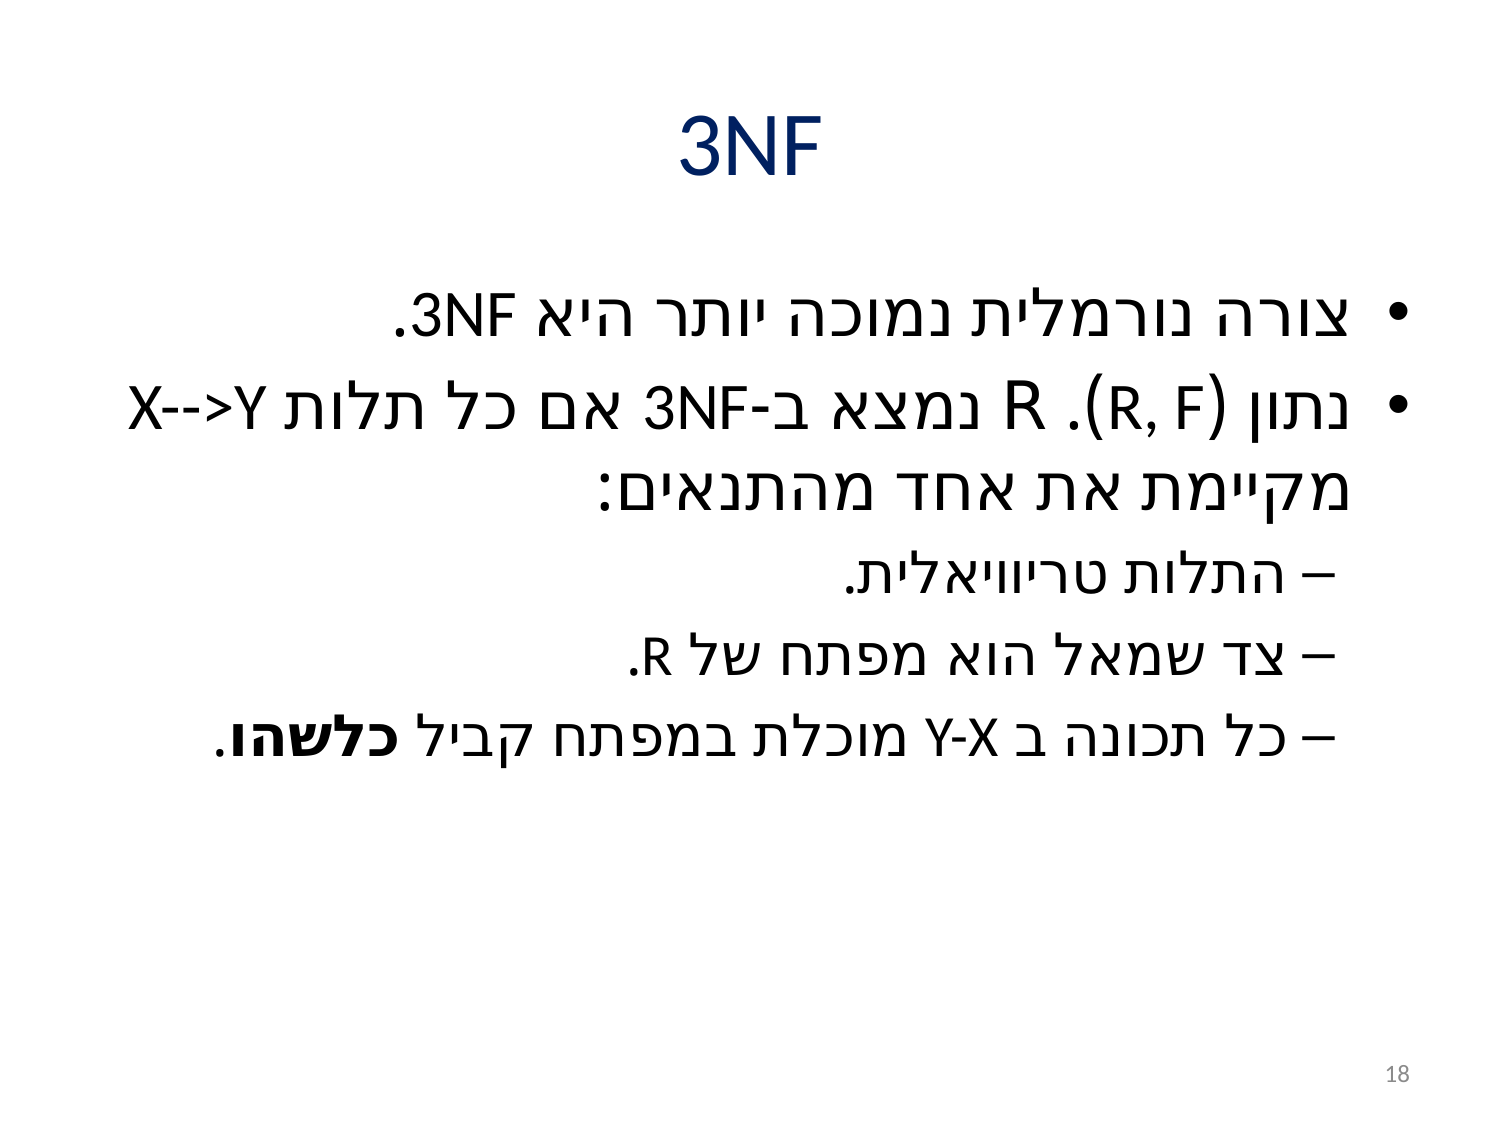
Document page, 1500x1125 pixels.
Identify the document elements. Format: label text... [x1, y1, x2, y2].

title 3NF [75, 45, 1425, 233]
slide_number 18 [1074, 1042, 1425, 1103]
list צורה נורמלית נמוכה יותר היא 3NF. נתון (R, F). R נמצא ב-3NF אם כל תלות X-->Y מקיימת את אחד מהתנאים: התלות טריוויאלית. צד שמאל הוא מפתח של R. כל תכונה ב Y-X מוכלת במפתח קביל כלשהו. [75, 262, 1425, 1005]
